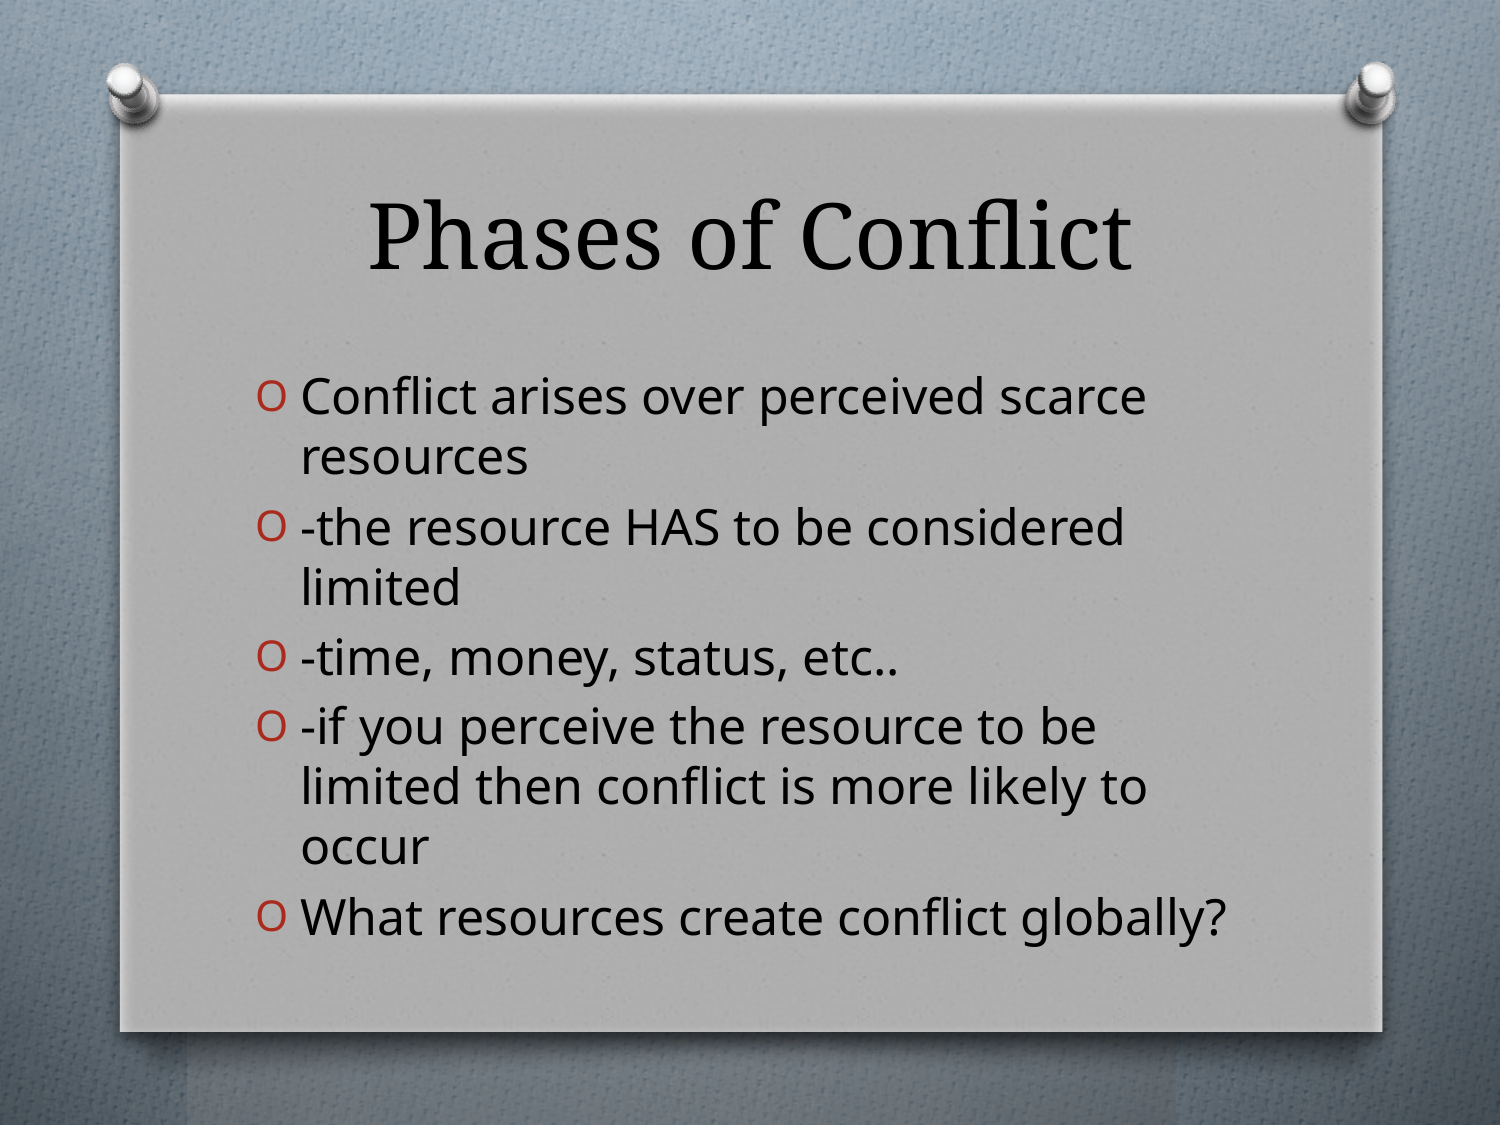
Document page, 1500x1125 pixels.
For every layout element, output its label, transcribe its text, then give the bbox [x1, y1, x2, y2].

picture [75, 29, 198, 153]
title Phases of Conflict [179, 134, 1323, 332]
picture [1317, 35, 1439, 156]
list Conflict arises over perceived scarce resources -the resource HAS to be considered limited -time, money, status, etc.. -if you perceive the resource to be limited then conflict is more likely to occur What resources create conflict globally? [240, 287, 1257, 1013]
